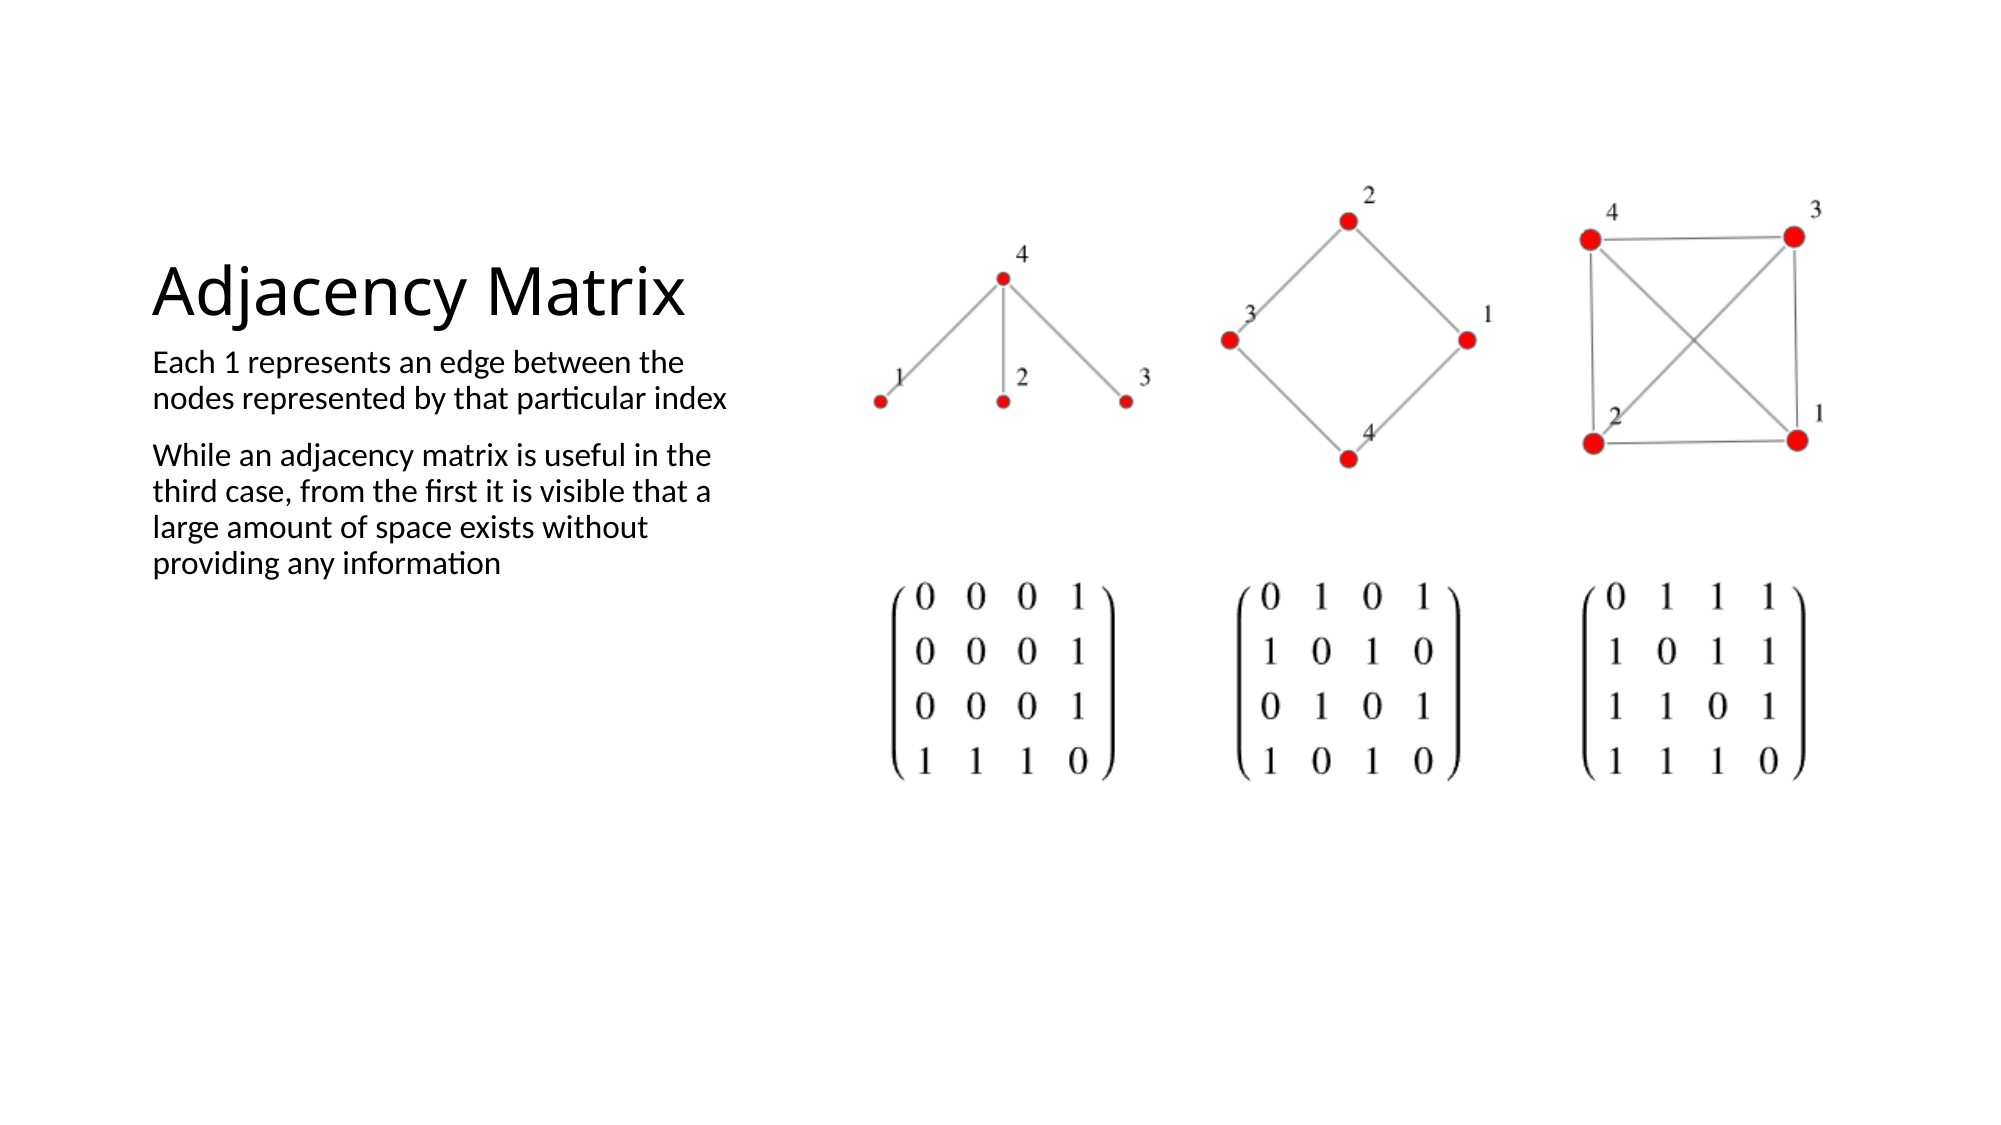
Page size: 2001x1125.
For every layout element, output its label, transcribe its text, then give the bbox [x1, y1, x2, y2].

list Each 1 represents an edge between the nodes represented by that particular index While an adjacency matrix is useful in the third case, from the first it is visible that a large amount of space exists without providing any information [137, 337, 783, 963]
title Adjacency Matrix [137, 75, 783, 337]
picture [850, 161, 1863, 962]
